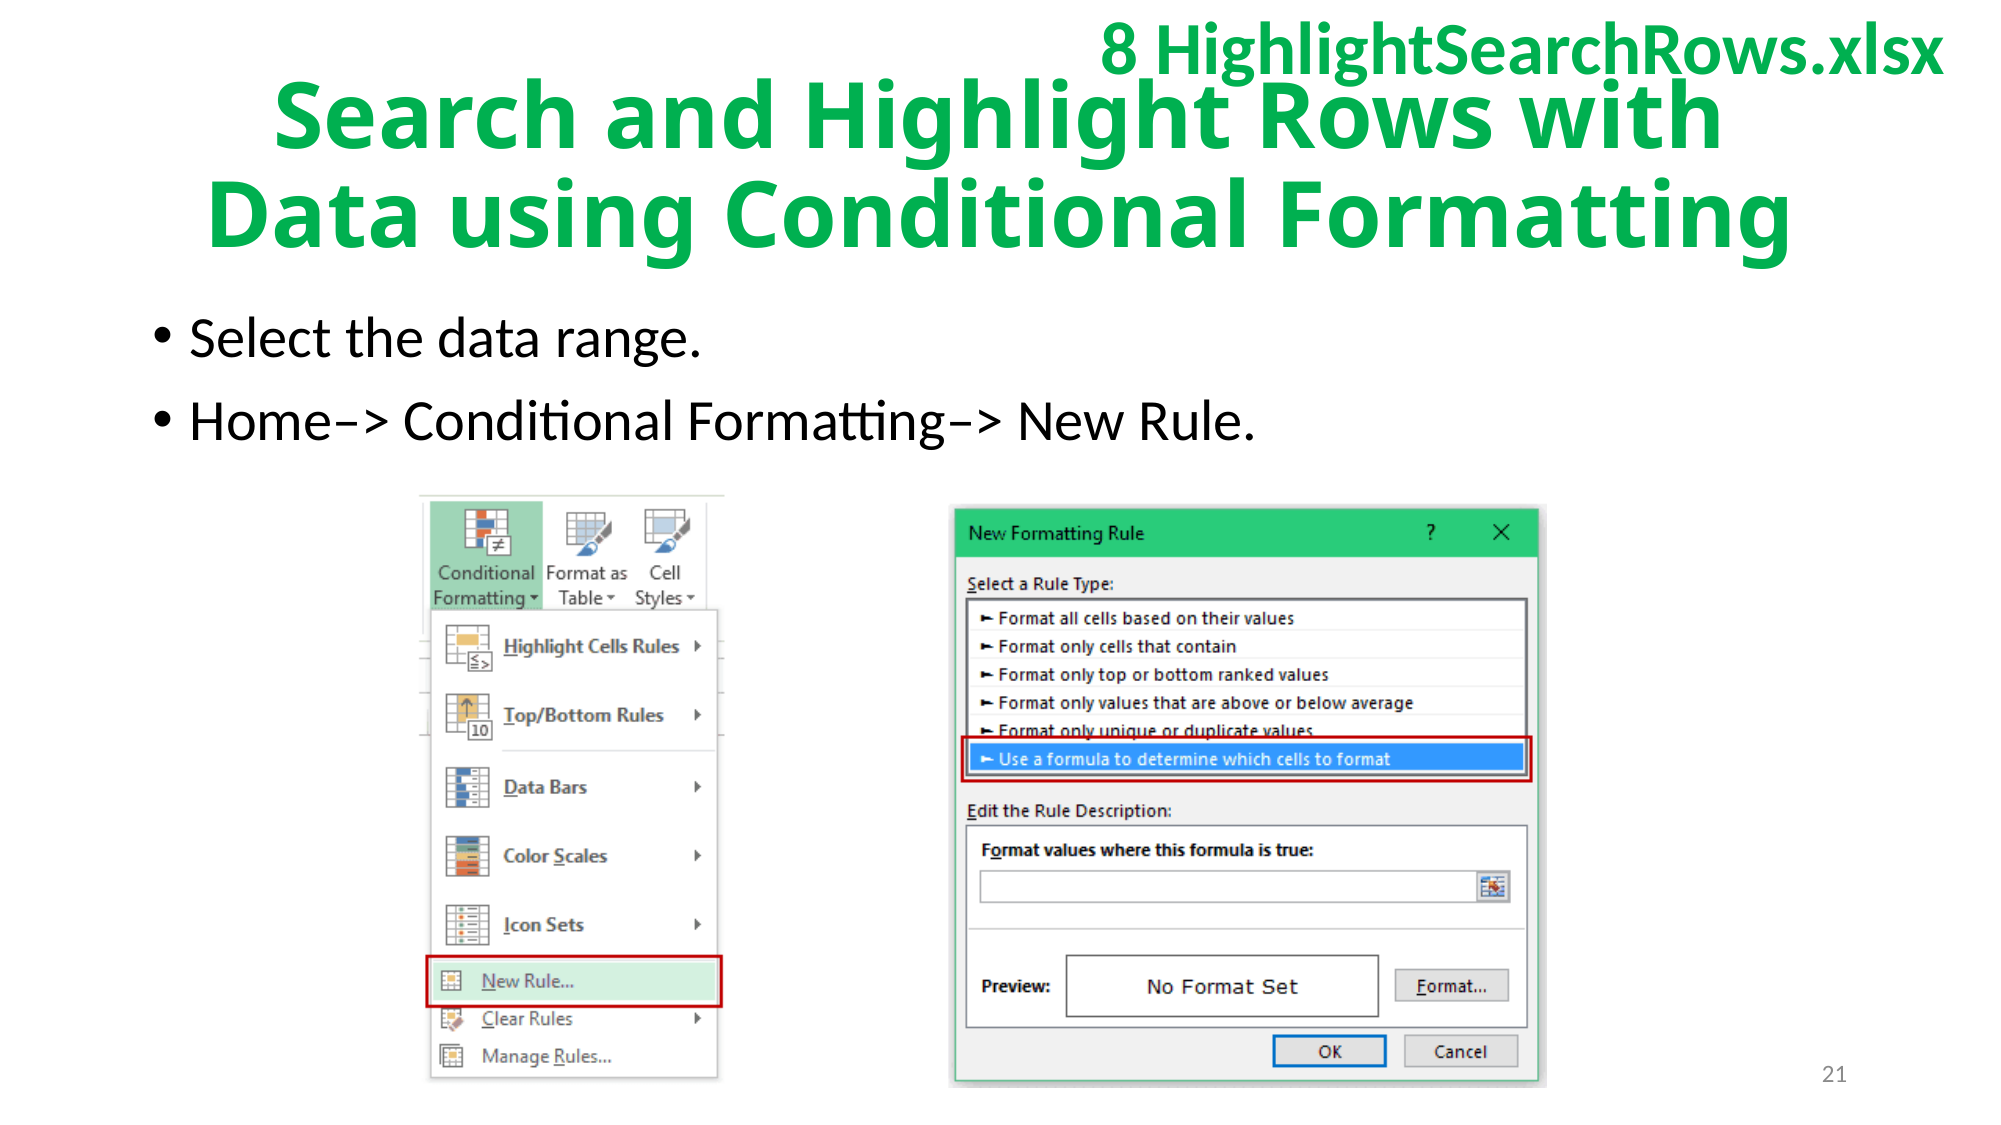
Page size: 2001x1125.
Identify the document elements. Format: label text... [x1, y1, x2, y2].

picture [947, 501, 1547, 1088]
picture [410, 489, 731, 1088]
title Search and Highlight Rows with Data using Conditional Formatting [137, 59, 1863, 278]
slide_number 21 [1412, 1042, 1863, 1103]
list Select the data range. Home–> Conditional Formatting–> New Rule. [137, 299, 1863, 1014]
text_box 8 HighlightSearchRows.xlsx [959, 0, 1961, 97]
